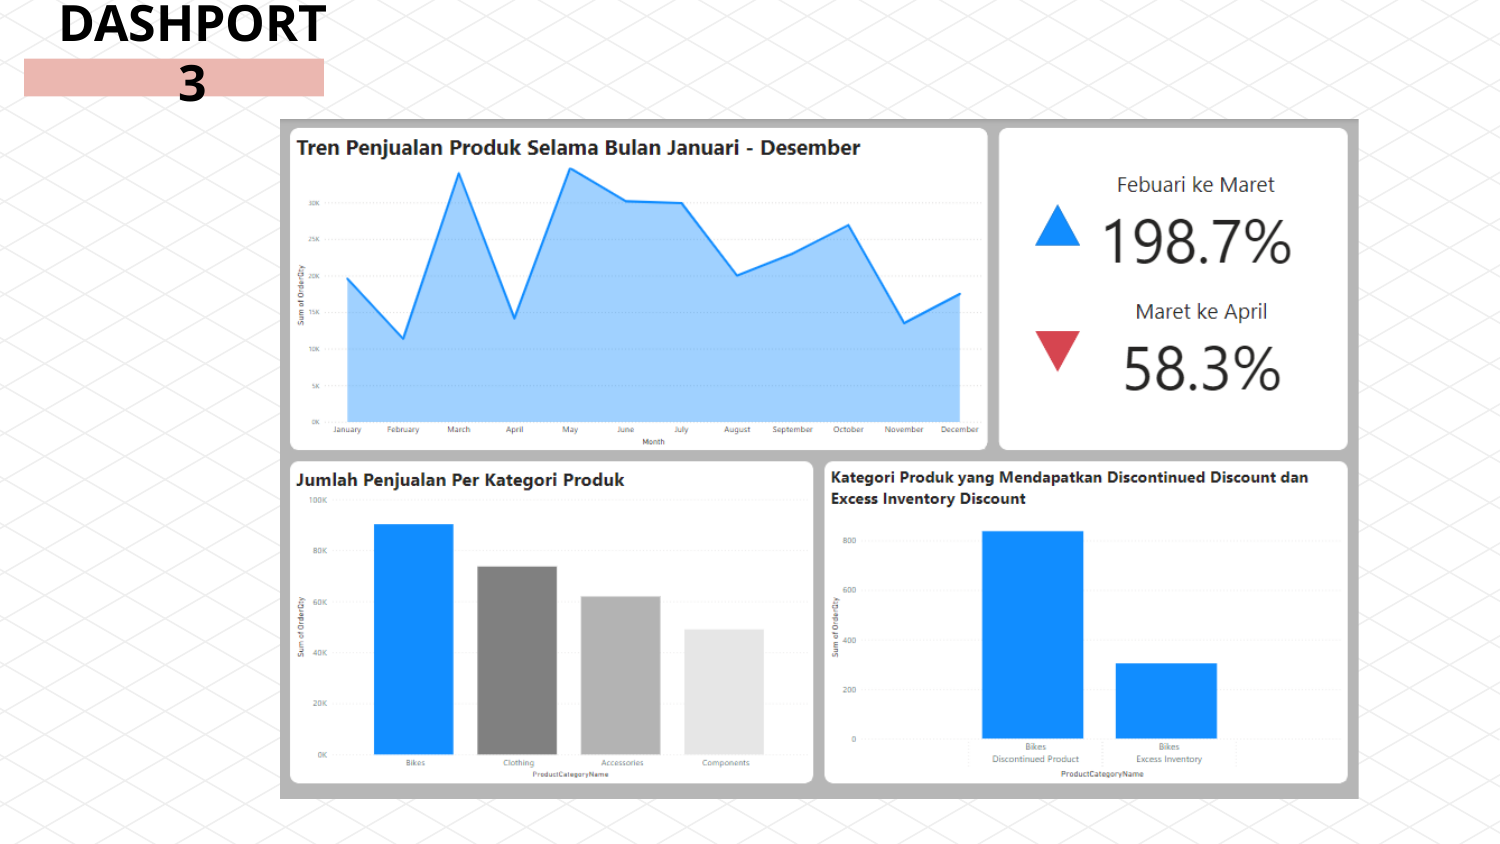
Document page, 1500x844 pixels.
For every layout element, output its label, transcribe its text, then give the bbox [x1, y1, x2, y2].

title DASHPORT 3 [24, 4, 362, 99]
picture [279, 118, 1359, 799]
